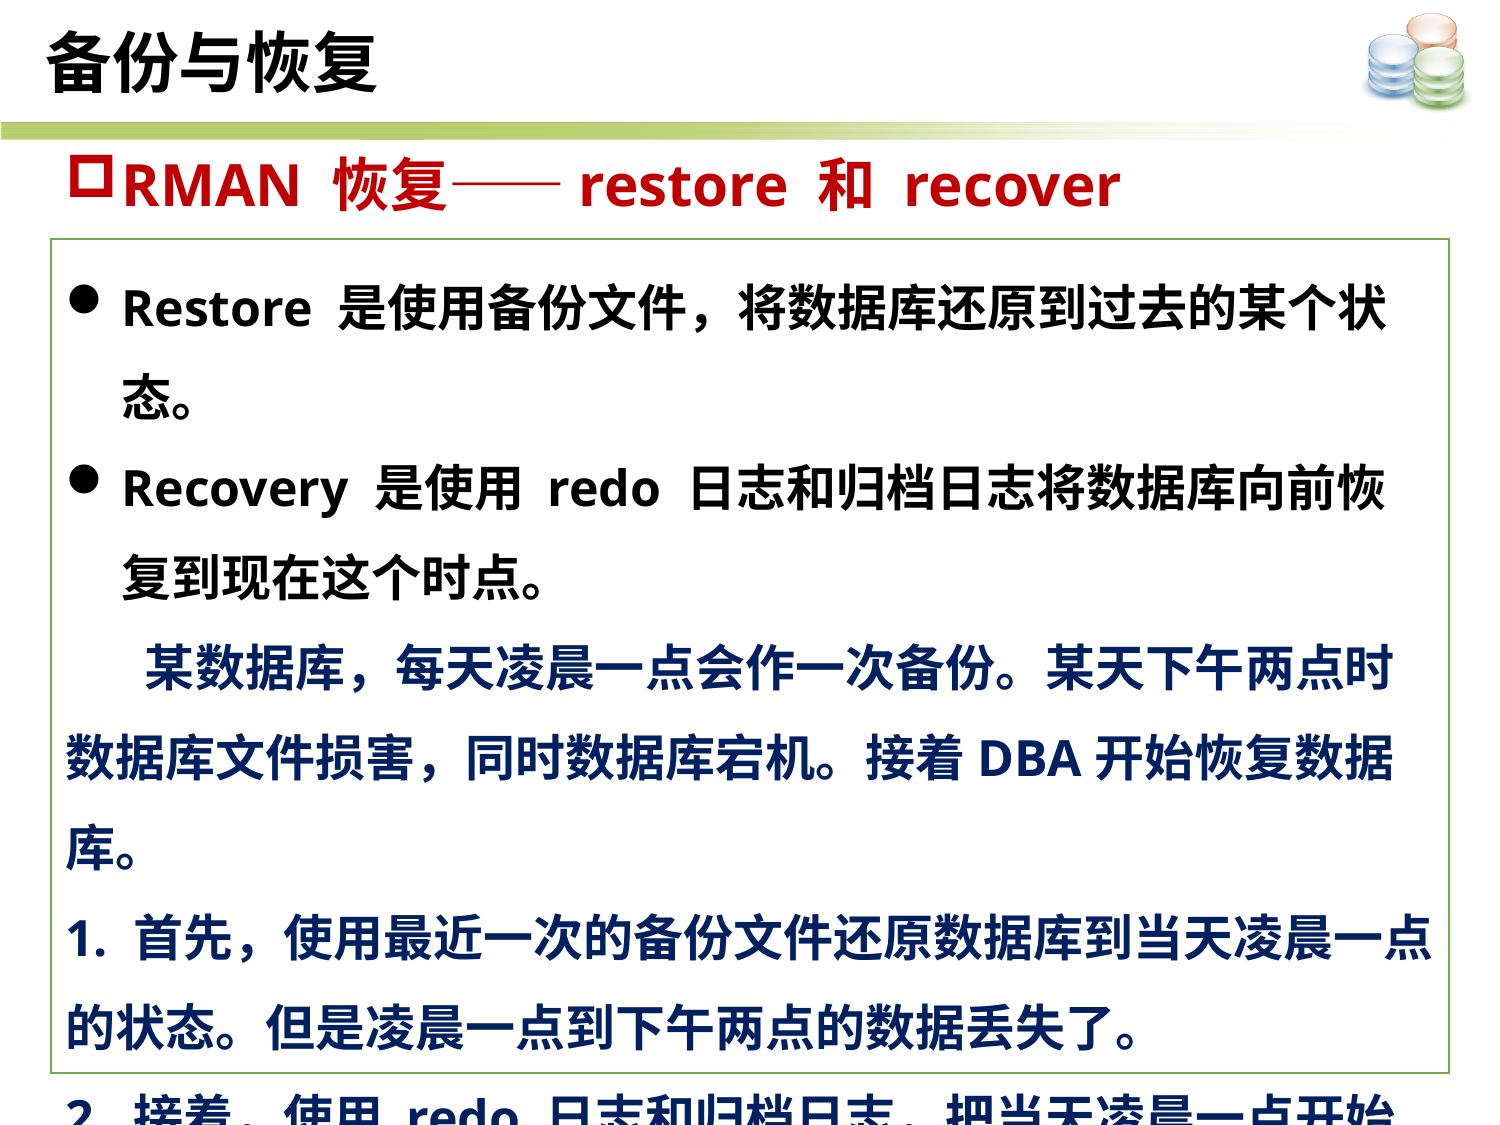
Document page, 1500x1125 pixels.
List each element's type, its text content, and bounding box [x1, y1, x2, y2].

slide_number [1059, 1042, 1397, 1103]
text_box Restore 是使用备份文件，将数据库还原到过去的某个状态。 Recovery 是使用 redo 日志和归档日志将数据库向前恢复到现在这个时点。 某数据库，每天凌晨一点会作一次备份。某天下午两点时数据库文件损害，同时数据库宕机。接着DBA开始恢复数据库。 1. 首先，使用最近一次的备份文件还原数据库到当天凌晨一点的状态。但是凌晨一点到下午两点的数据丢失了。 2. 接着，使用 redo 日志和归档日志，把当天凌晨一点开始的数据库操作重做一遍，直到下午两点数据库宕机前。 [50, 238, 1450, 1074]
text_box RMAN 恢复——restore 和 recover [50, 141, 1450, 226]
text_box 备份与恢复 [30, 13, 395, 109]
picture [2, 120, 1500, 143]
